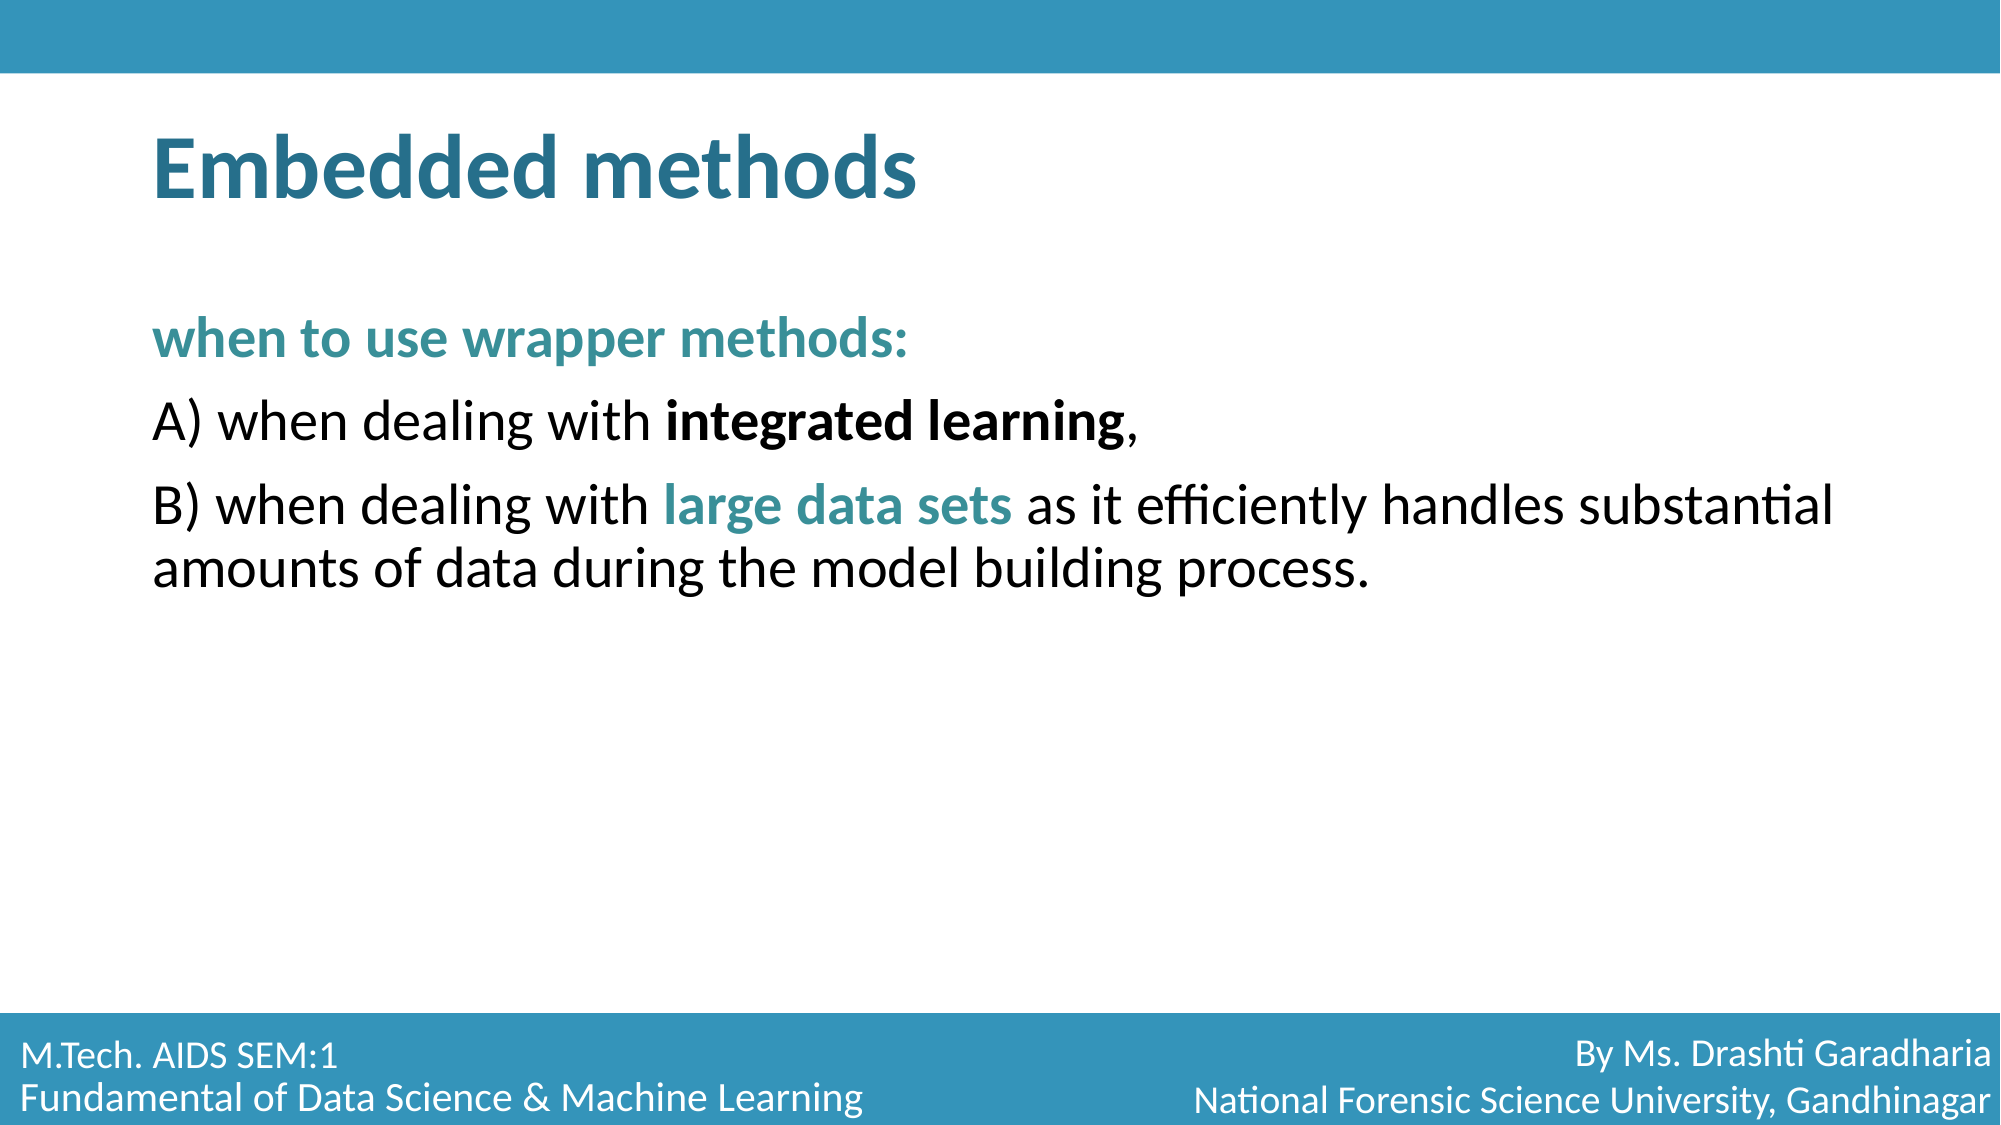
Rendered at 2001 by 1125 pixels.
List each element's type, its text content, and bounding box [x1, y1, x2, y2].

title Embedded methods [137, 59, 1863, 278]
list when to use wrapper methods: A) when dealing with integrated learning, B) when dealing with large data sets as it efficiently handles substantial amounts of data during the model building process. [137, 299, 1863, 1014]
